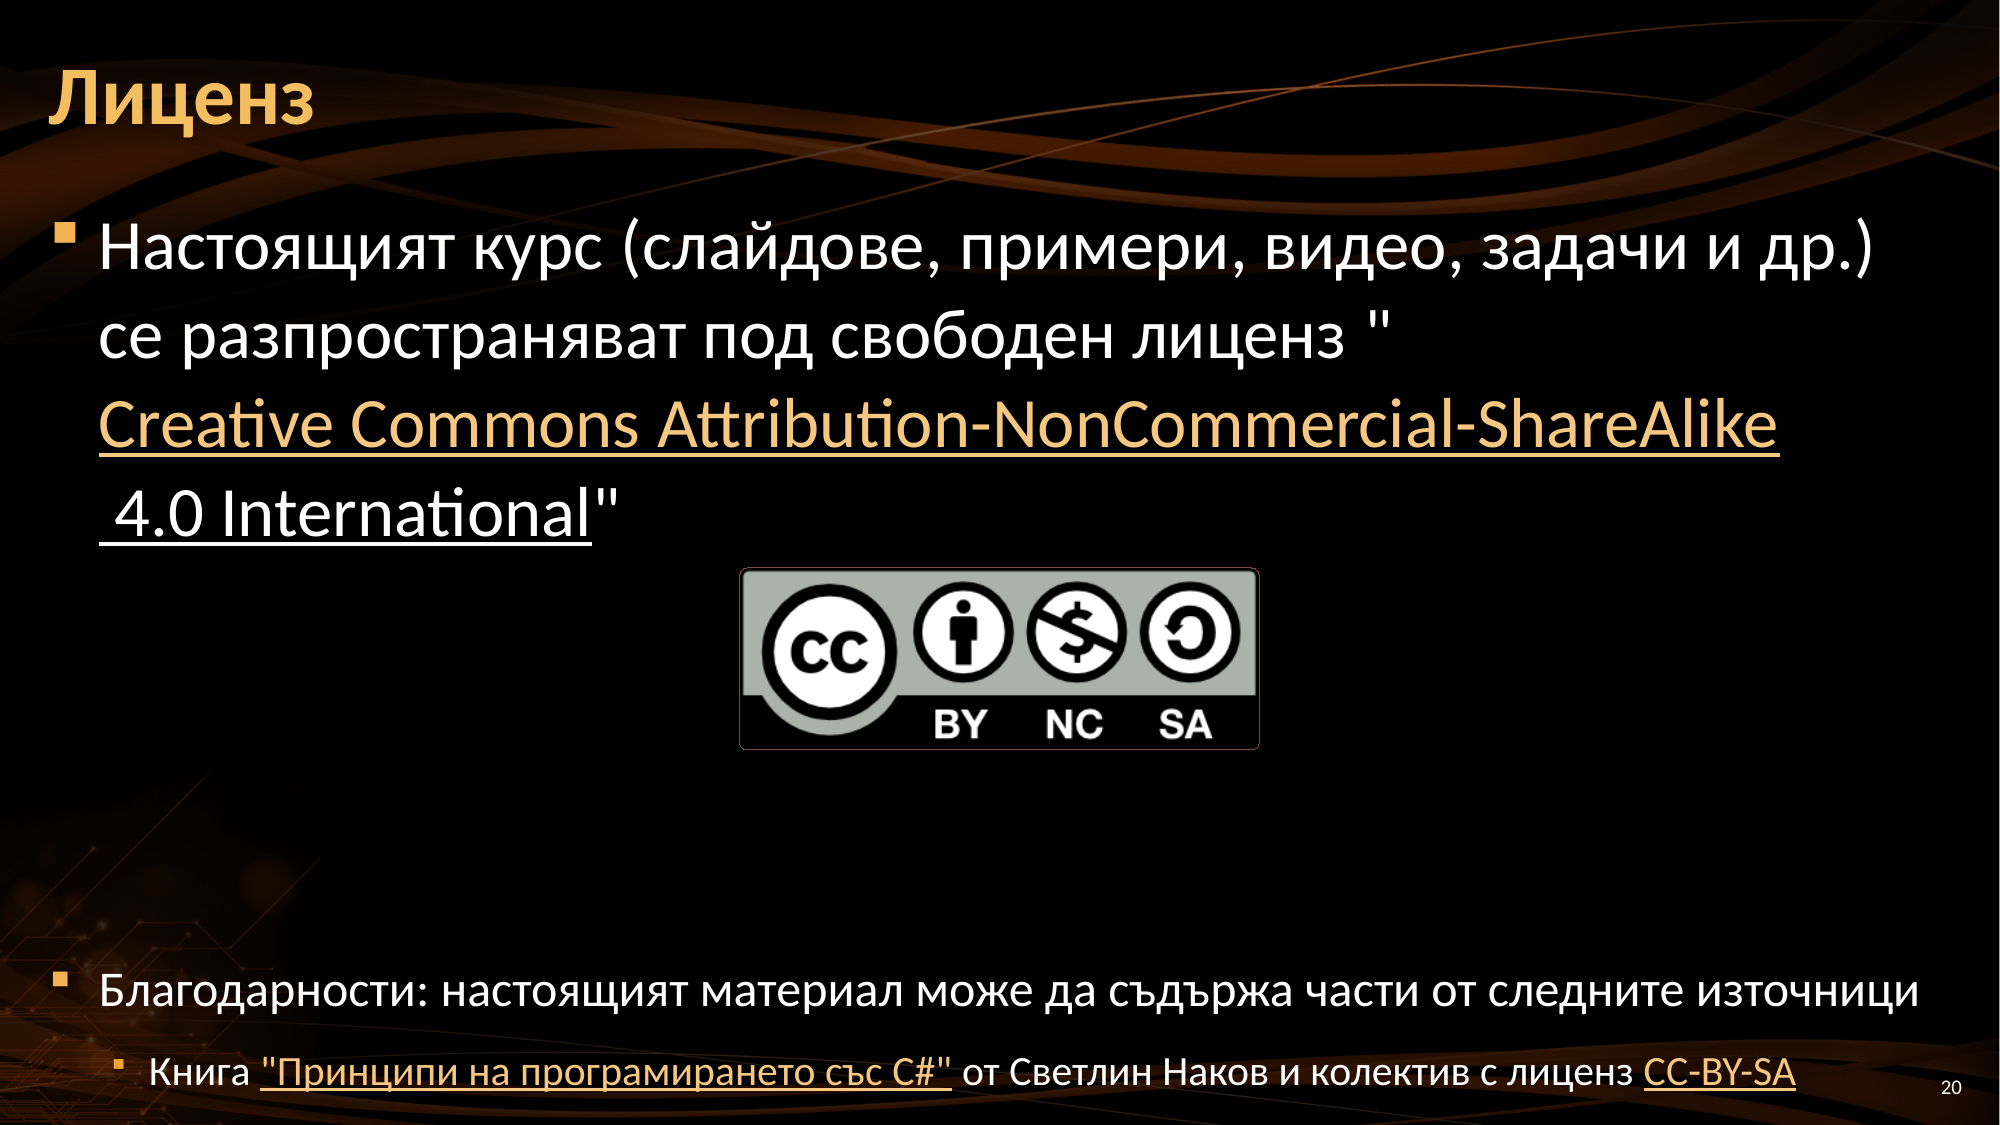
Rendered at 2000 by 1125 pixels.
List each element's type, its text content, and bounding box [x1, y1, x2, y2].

list Настоящият курс (слайдове, примери, видео, задачи и др.) се разпространяват под свободен лиценз "Creative Commons Attribution-NonCommercial-ShareAlike 4.0 International" Благодарности: настоящият материал може да съдържа части от следните източници Книга "Принципи на програмирането със C#" от Светлин Наков и колектив с лиценз CC-BY-SA [31, 188, 1968, 1103]
picture [0, 0, 2000, 1125]
title Лиценз [30, 6, 1602, 189]
